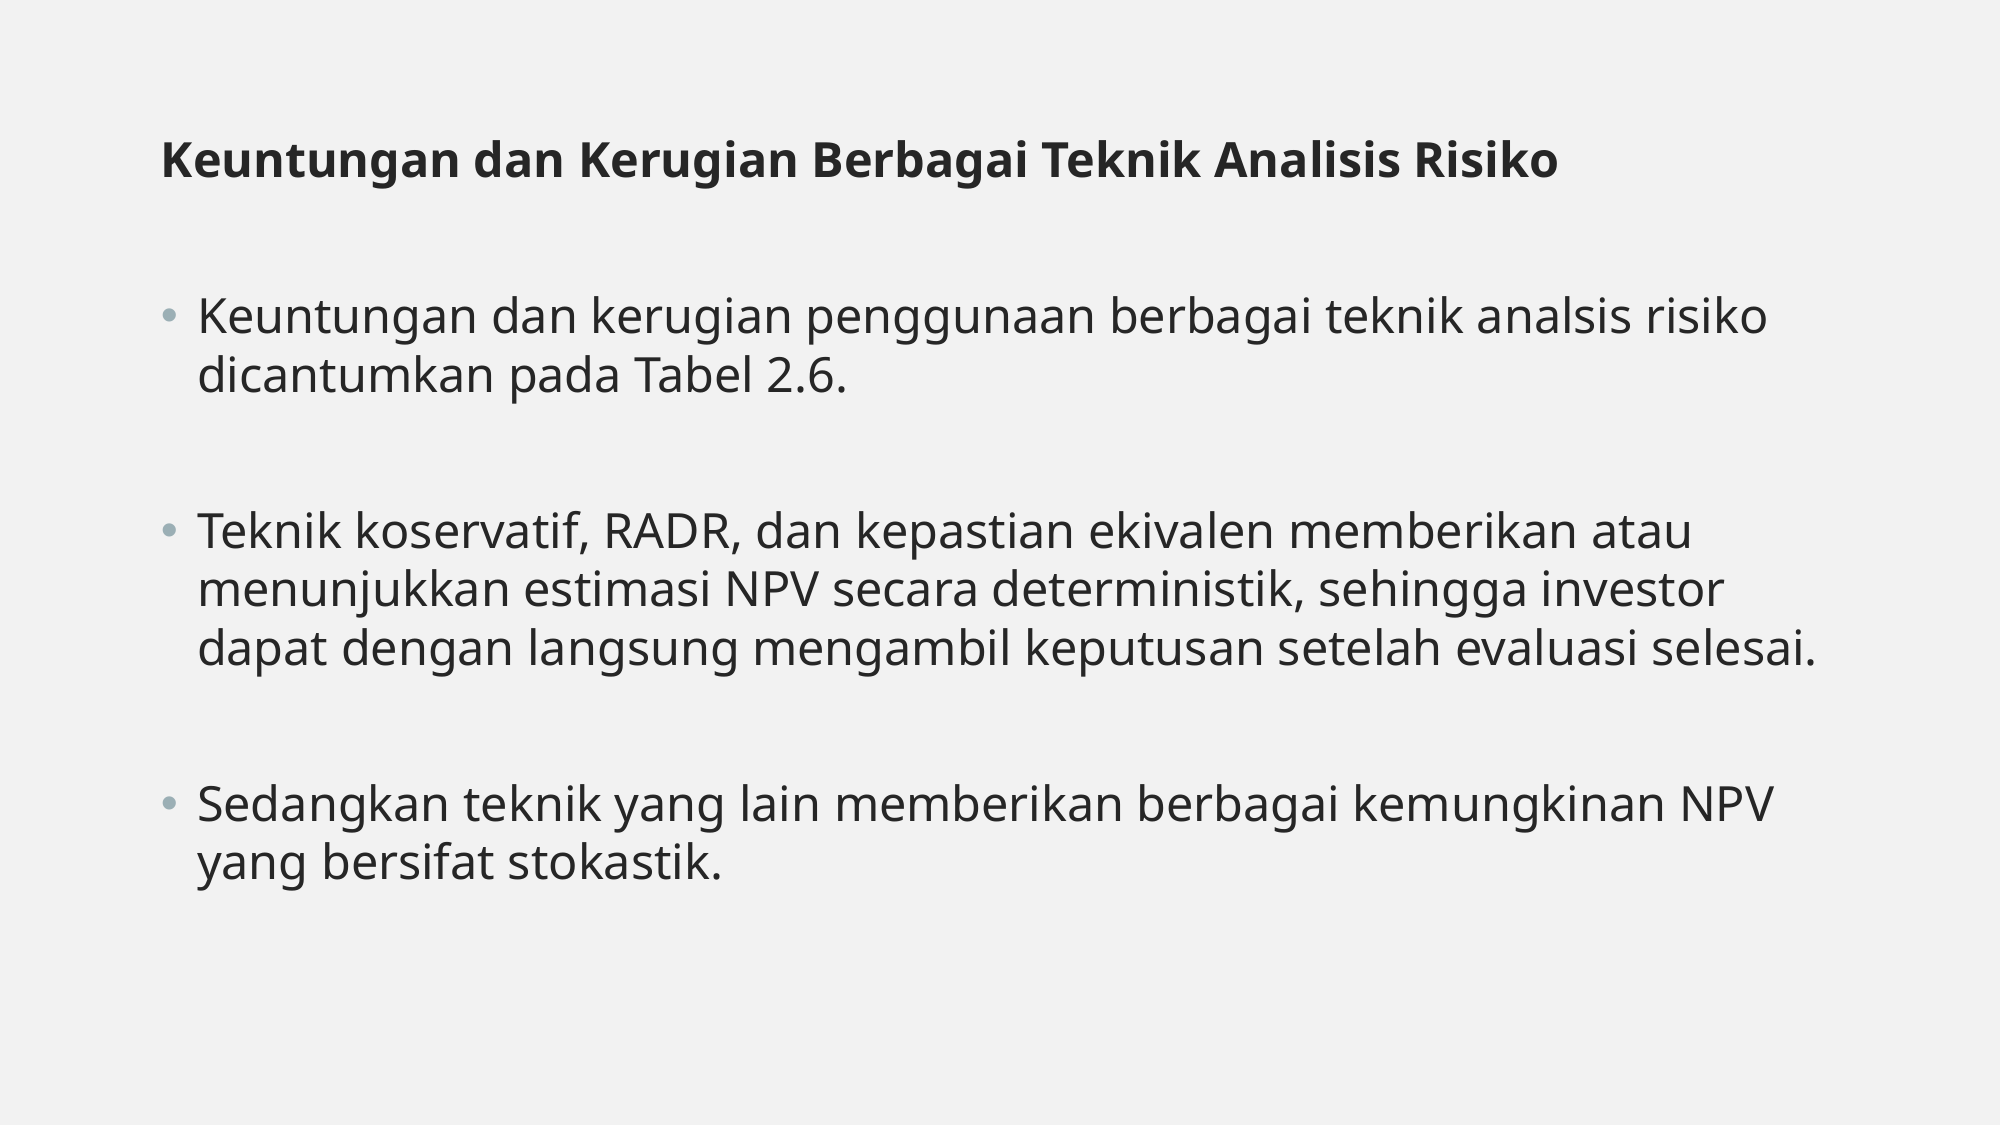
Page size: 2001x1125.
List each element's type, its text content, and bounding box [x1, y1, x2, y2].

list Keuntungan dan Kerugian Berbagai Teknik Analisis Risiko Keuntungan dan kerugian penggunaan berbagai teknik analsis risiko dicantumkan pada Tabel 2.6. Teknik koservatif, RADR, dan kepastian ekivalen memberikan atau menunjukkan estimasi NPV secara deterministik, sehingga investor dapat dengan langsung mengambil keputusan setelah evaluasi selesai. Sedangkan teknik yang lain memberikan berbagai kemungkinan NPV yang bersifat stokastik. [145, 121, 1835, 942]
